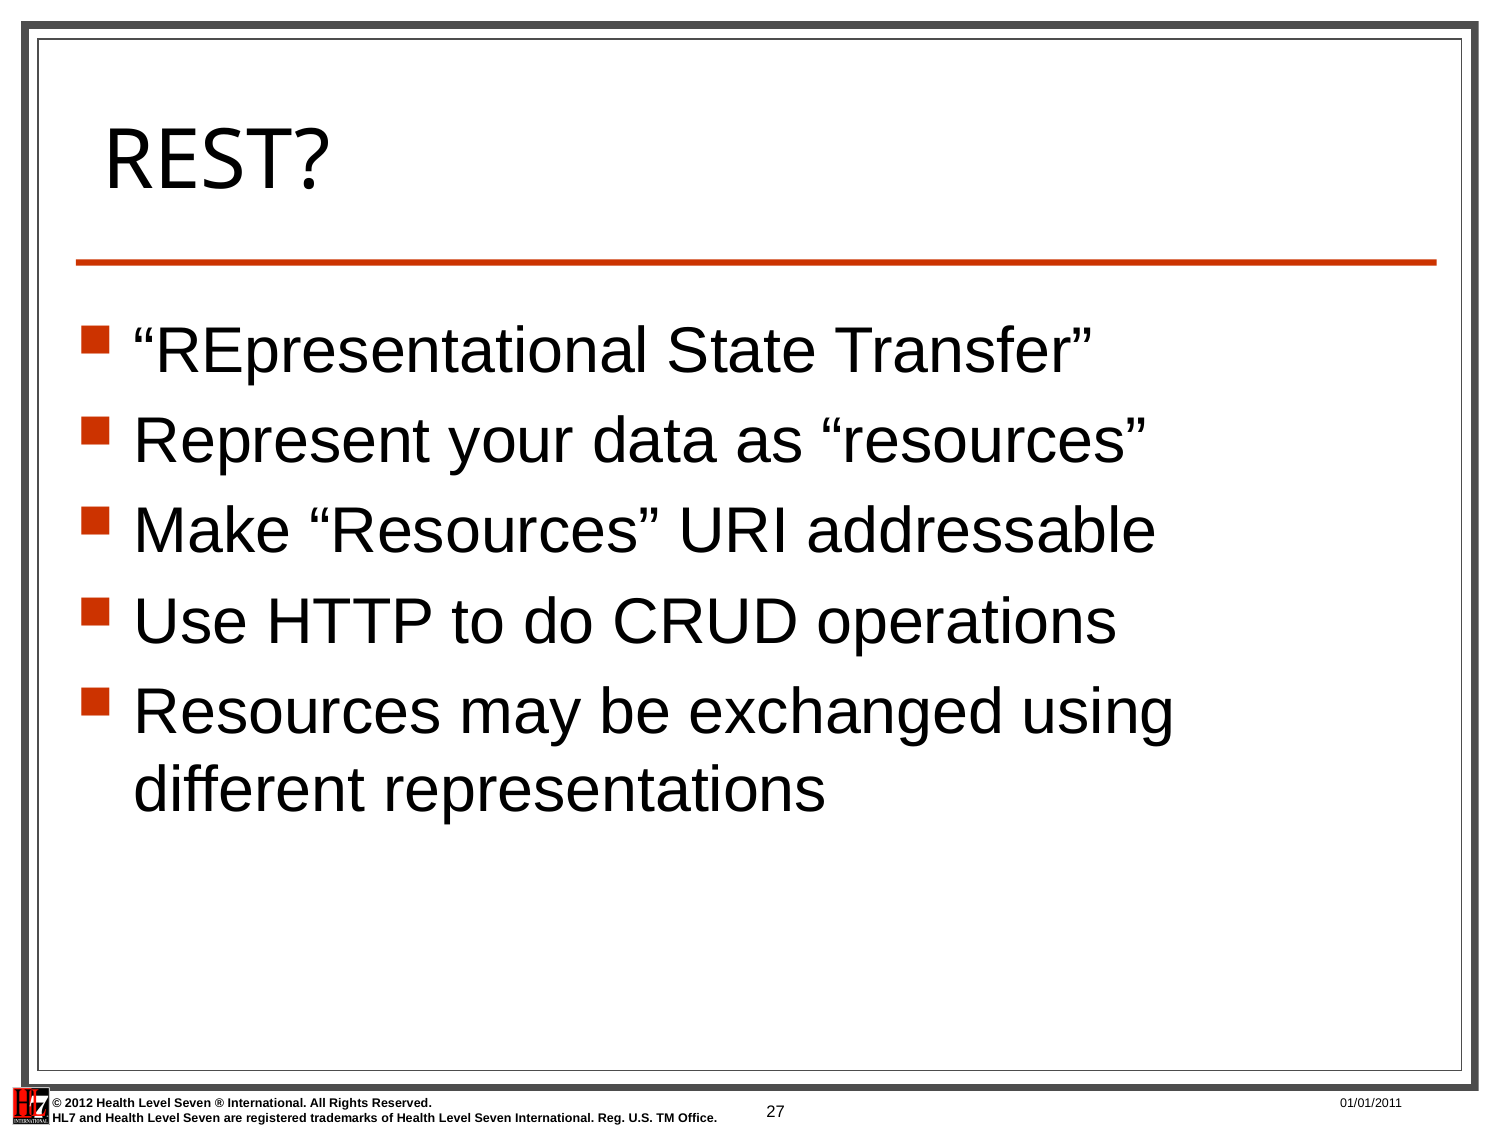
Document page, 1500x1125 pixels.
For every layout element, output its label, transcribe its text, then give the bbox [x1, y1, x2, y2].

title REST? [87, 77, 1426, 213]
slide_number 27 [712, 1071, 801, 1125]
picture [12, 1087, 50, 1125]
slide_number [1324, 1087, 1463, 1113]
list “REpresentational State Transfer” Represent your data as “resources” Make “Resources” URI addressable Use HTTP to do CRUD operations Resources may be exchanged using different representations [62, 299, 1438, 1026]
